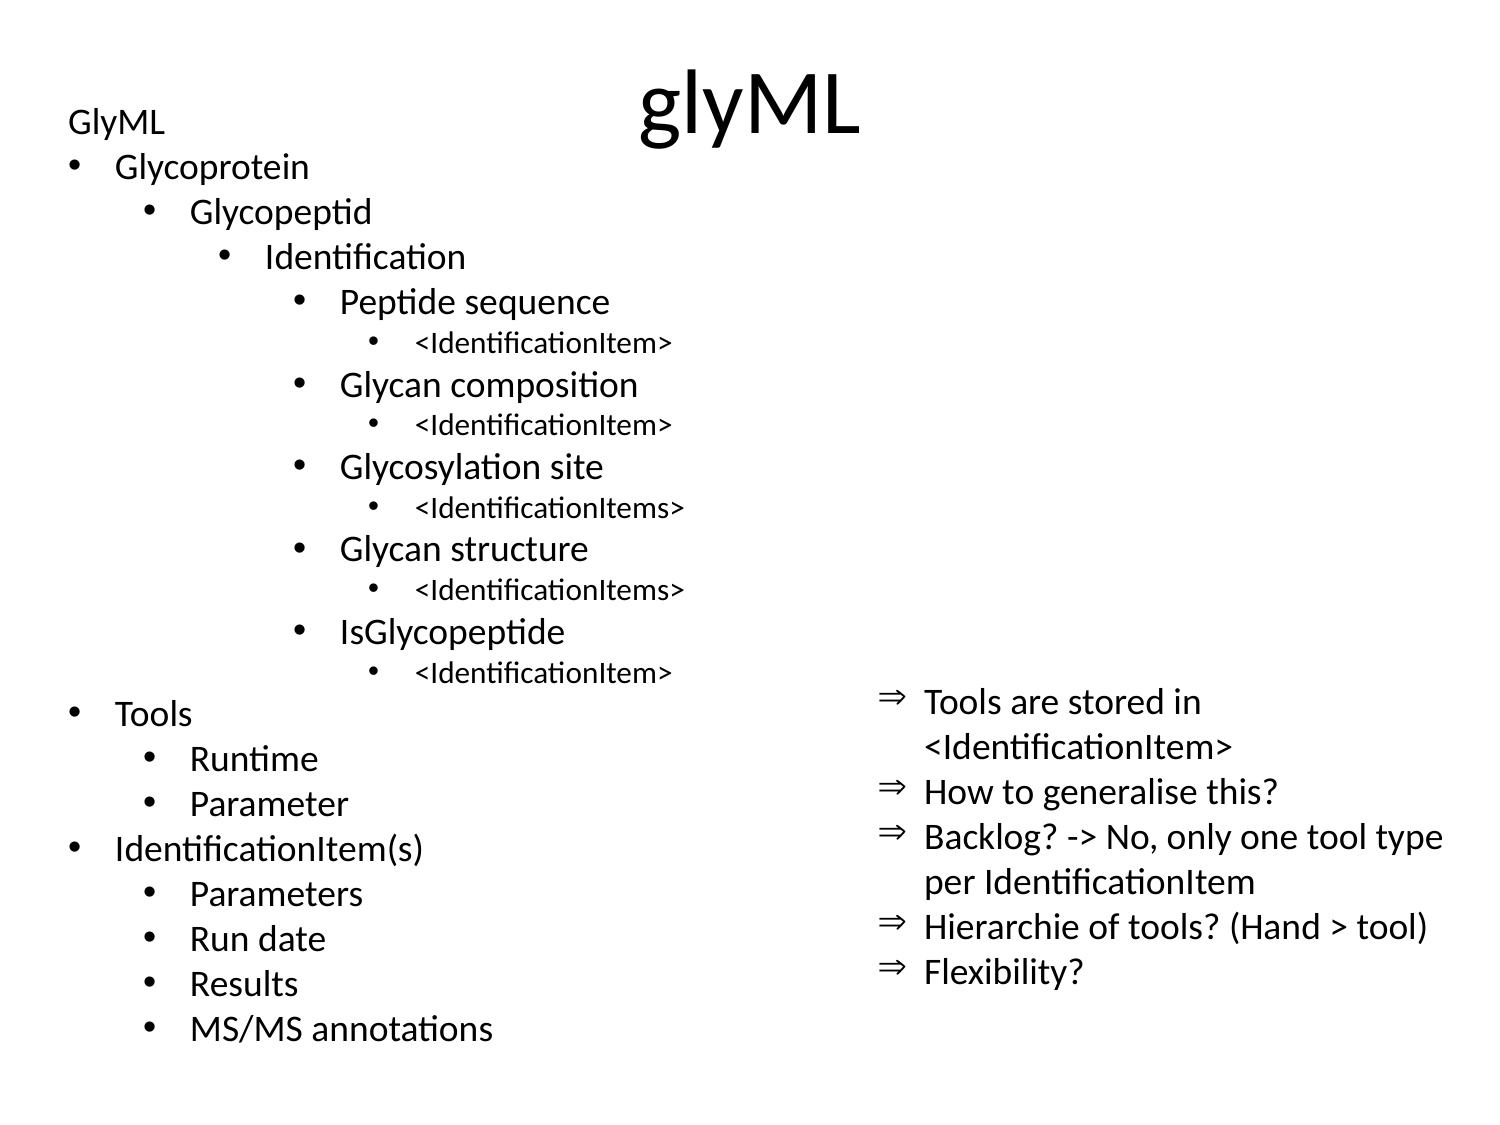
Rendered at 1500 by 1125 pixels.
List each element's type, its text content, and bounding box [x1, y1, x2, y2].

title glyML [75, 2, 1425, 191]
text_box Tools are stored in <IdentificationItem> How to generalise this? Backlog? -> No, only one tool type per IdentificationItem Hierarchie of tools? (Hand > tool) Flexibility? [862, 624, 1500, 1000]
text_box GlyML Glycoprotein Glycopeptid Identification Peptide sequence <IdentificationItem> Glycan composition <IdentificationItem> Glycosylation site <IdentificationItems> Glycan structure <IdentificationItems> IsGlycopeptide <IdentificationItem> Tools Runtime Parameter IdentificationItem(s) Parameters Run date Results MS/MS annotations [53, 89, 829, 1057]
